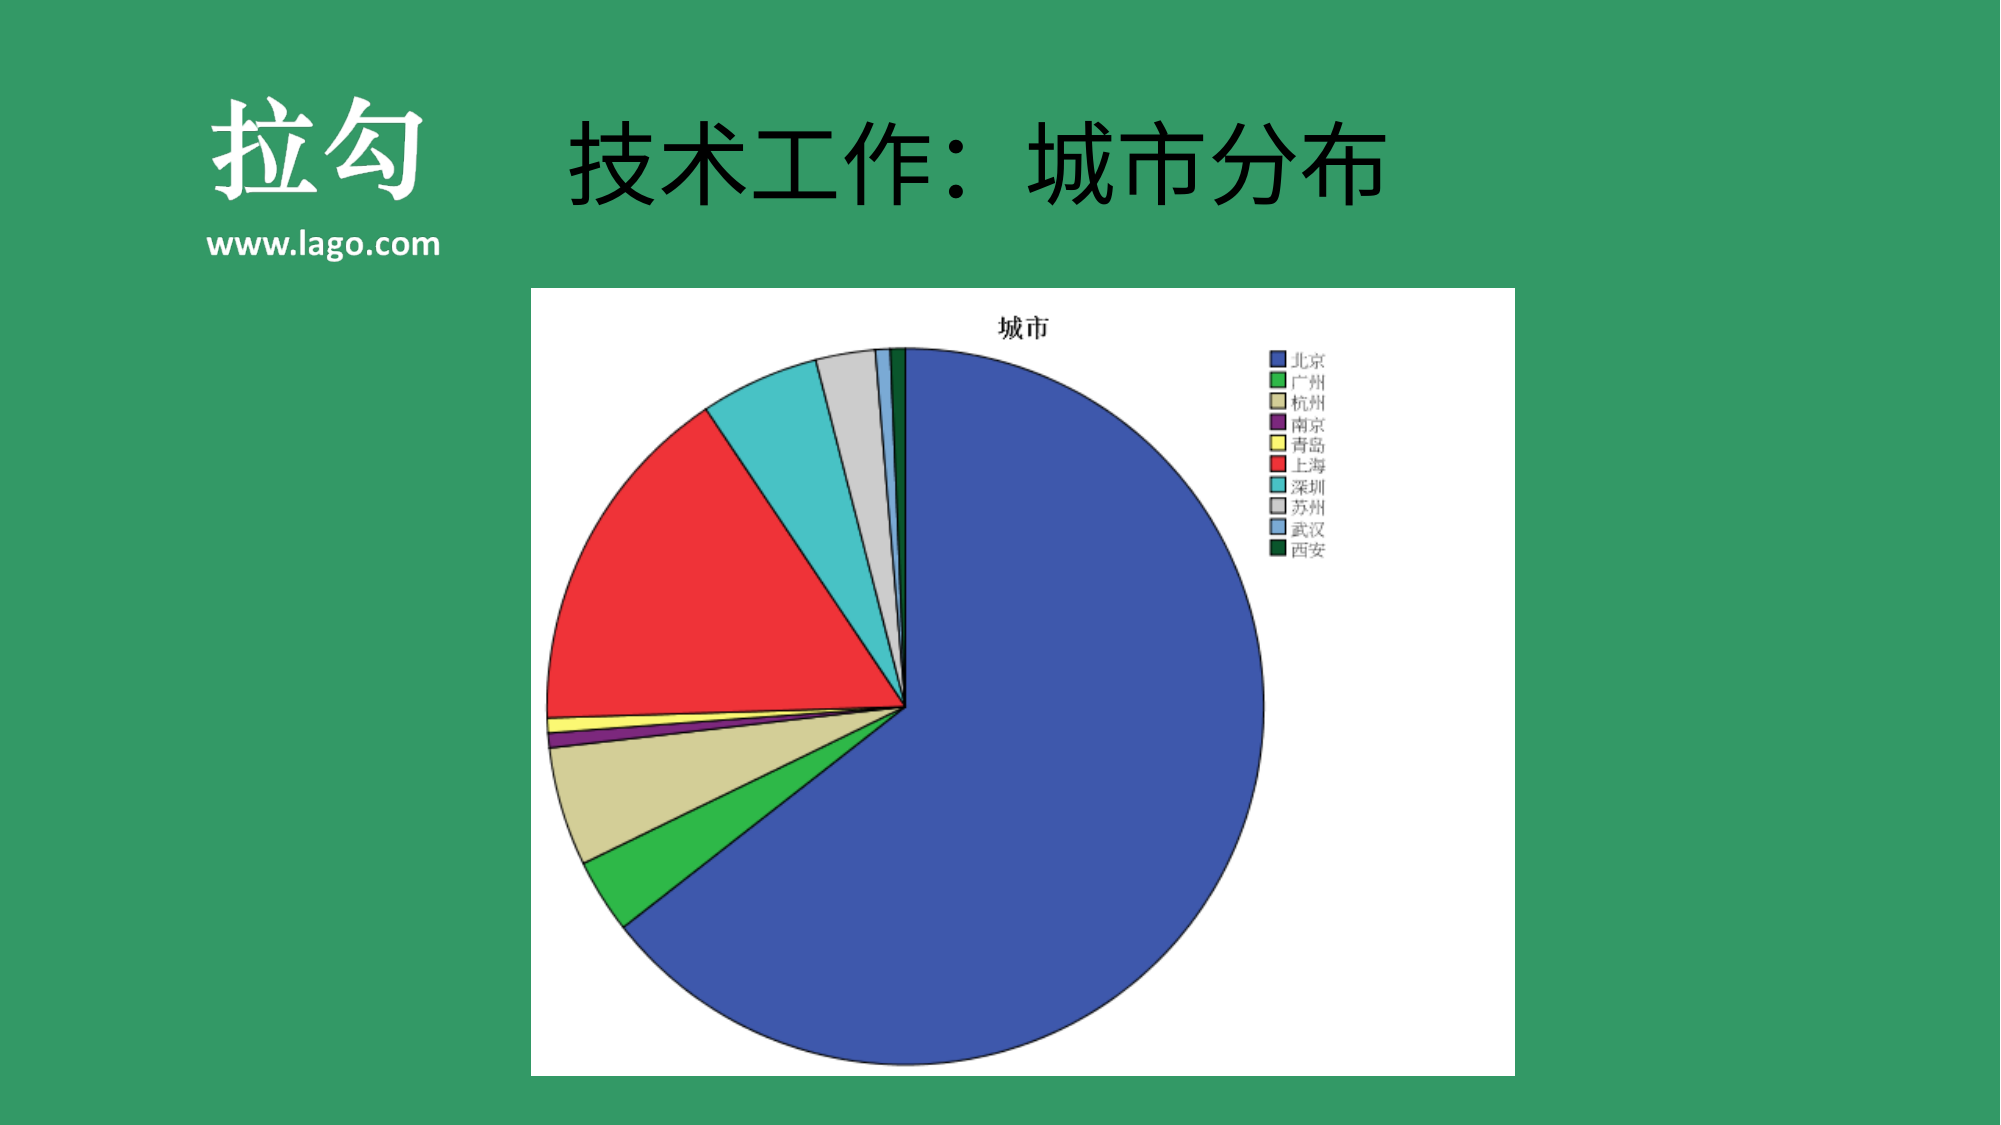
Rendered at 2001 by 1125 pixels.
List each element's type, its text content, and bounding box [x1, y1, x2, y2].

picture [531, 288, 1515, 1076]
title 技术工作：城市分布 [551, 59, 1863, 278]
picture [137, 39, 503, 289]
